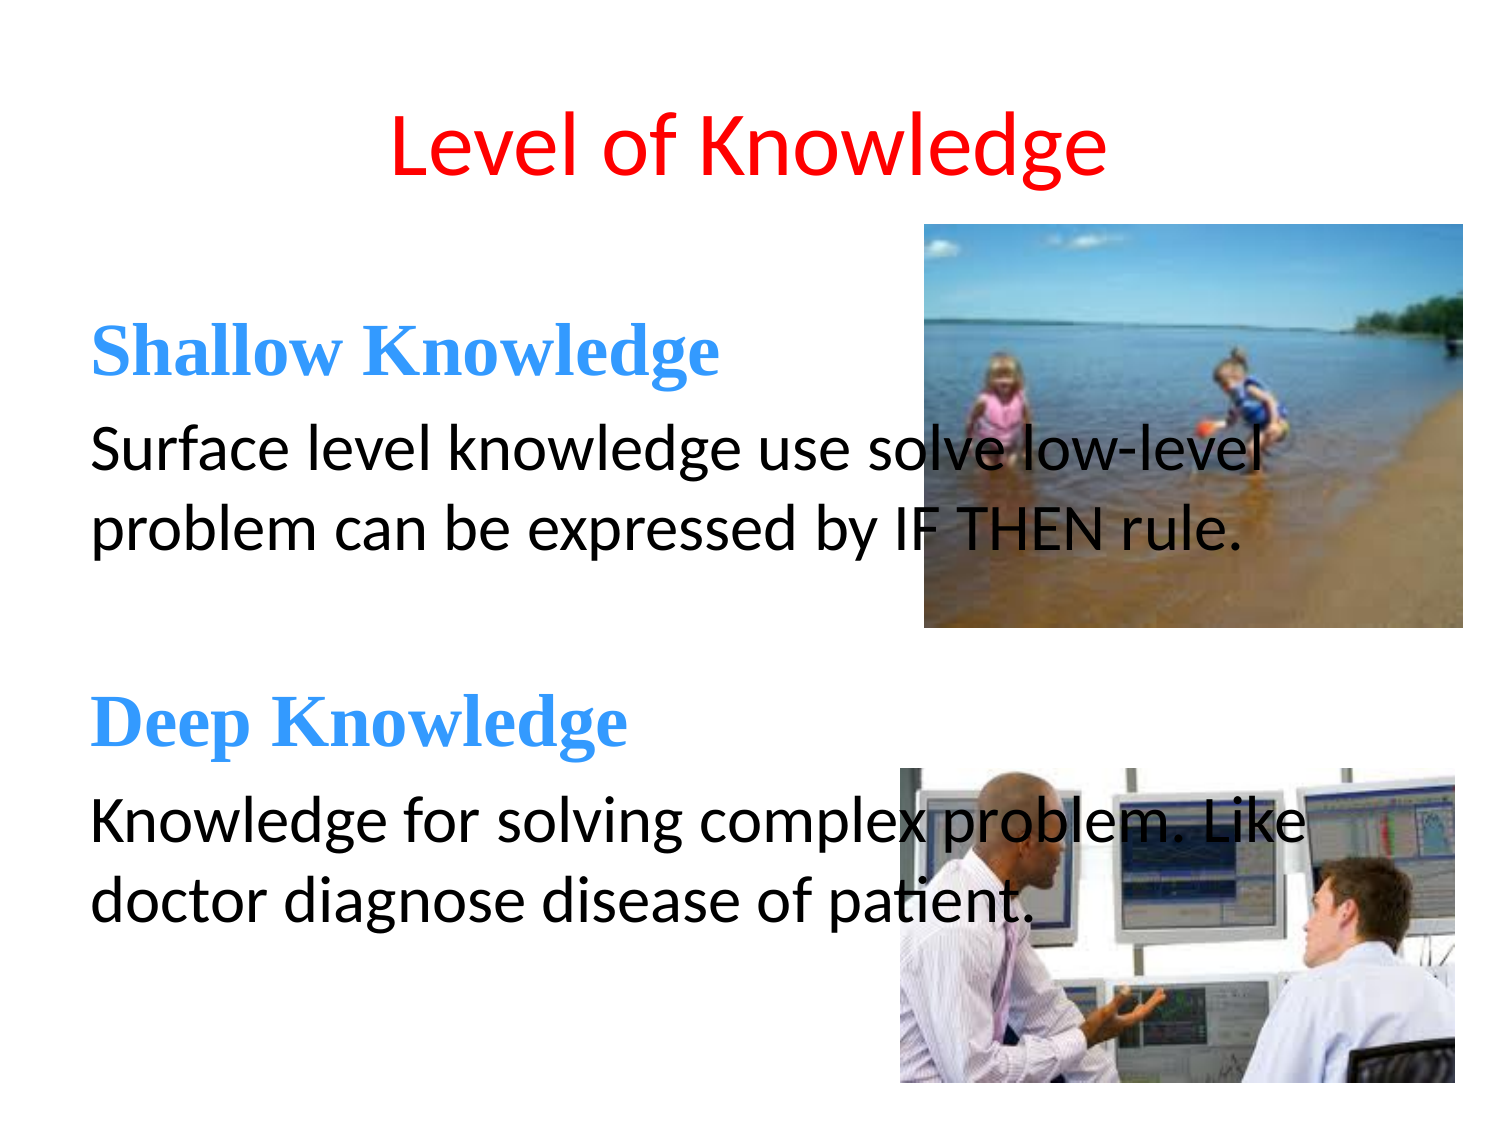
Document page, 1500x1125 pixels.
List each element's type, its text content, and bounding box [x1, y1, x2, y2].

picture [899, 768, 1455, 1083]
title Level of Knowledge [75, 45, 1425, 187]
list Shallow Knowledge Surface level knowledge use solve low-level problem can be expressed by IF THEN rule. Deep Knowledge Knowledge for solving complex problem. Like doctor diagnose disease of patient. [75, 187, 1450, 1083]
picture [924, 224, 1463, 628]
